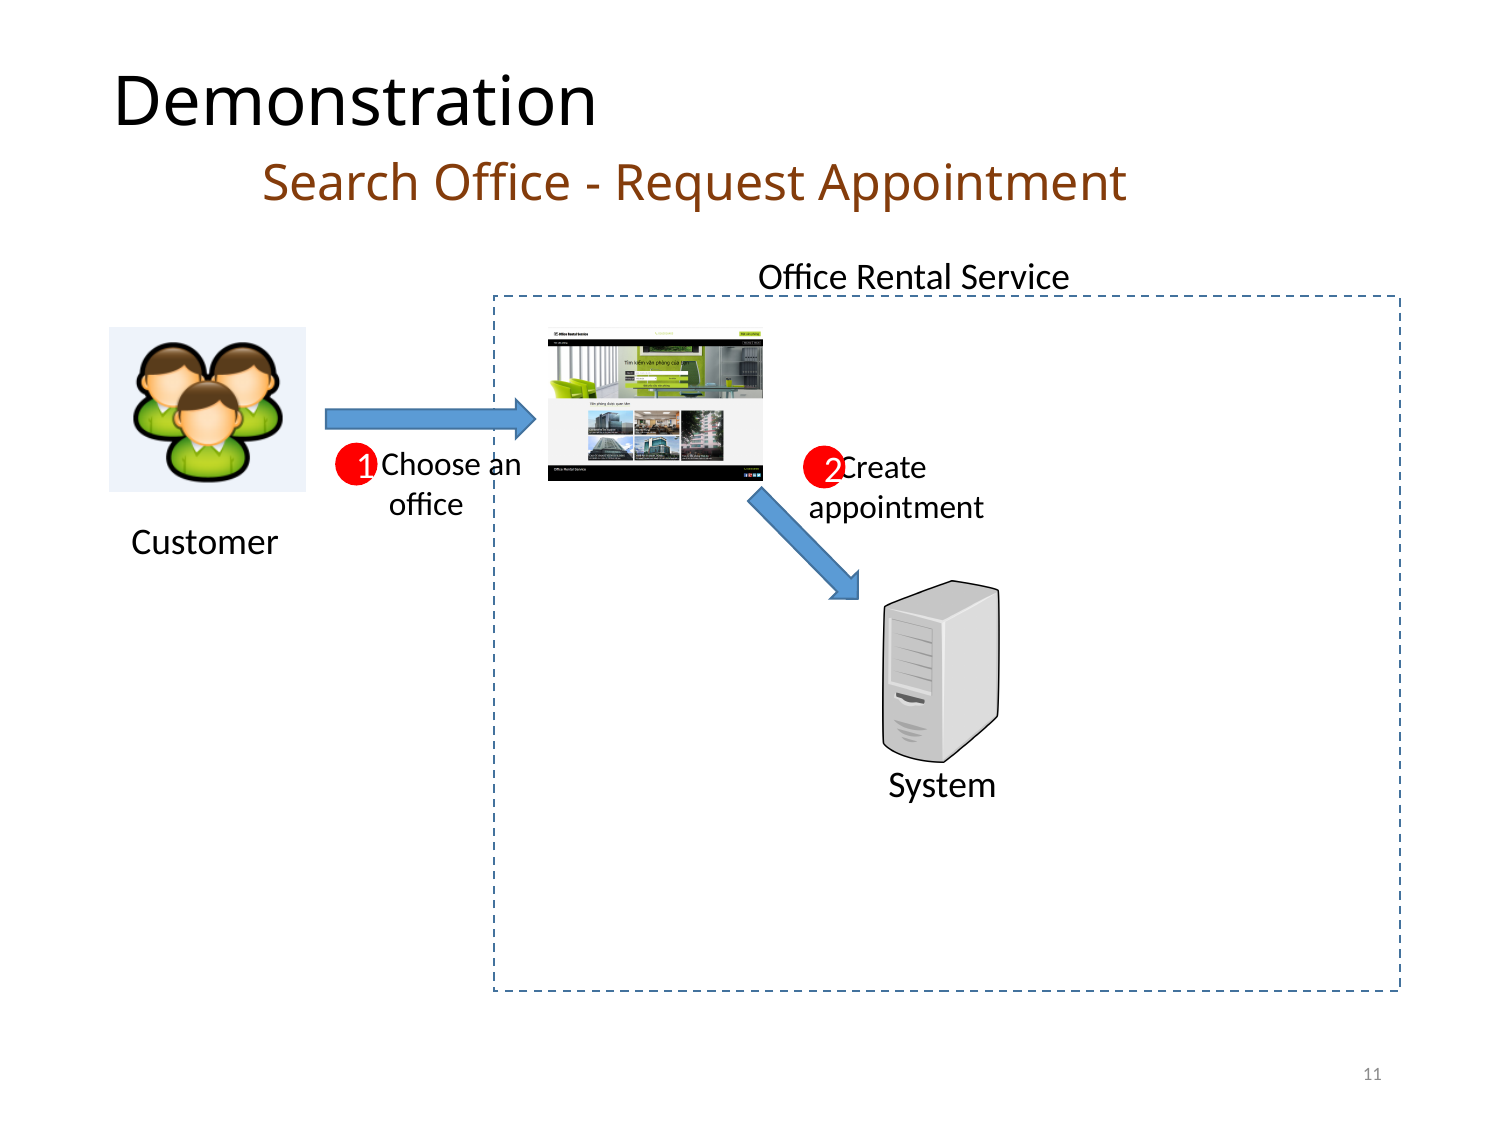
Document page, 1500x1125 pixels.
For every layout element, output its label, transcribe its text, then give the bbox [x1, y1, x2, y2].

text_box Customer [116, 509, 294, 570]
text_box Choose an office [366, 434, 562, 530]
title Demonstration Search Office - Request Appointment [97, 32, 1233, 250]
text_box [746, 486, 860, 600]
text_box System [873, 752, 1013, 813]
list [109, 327, 306, 492]
slide_number 11 [1059, 1042, 1397, 1103]
text_box 1 [335, 442, 378, 486]
text_box [324, 397, 537, 434]
picture [882, 580, 1000, 763]
text_box [493, 295, 1401, 992]
text_box 2 [803, 445, 846, 489]
text_box Office Rental Service [646, 244, 1183, 305]
picture [548, 327, 763, 481]
text_box Create appointment [793, 438, 1027, 533]
